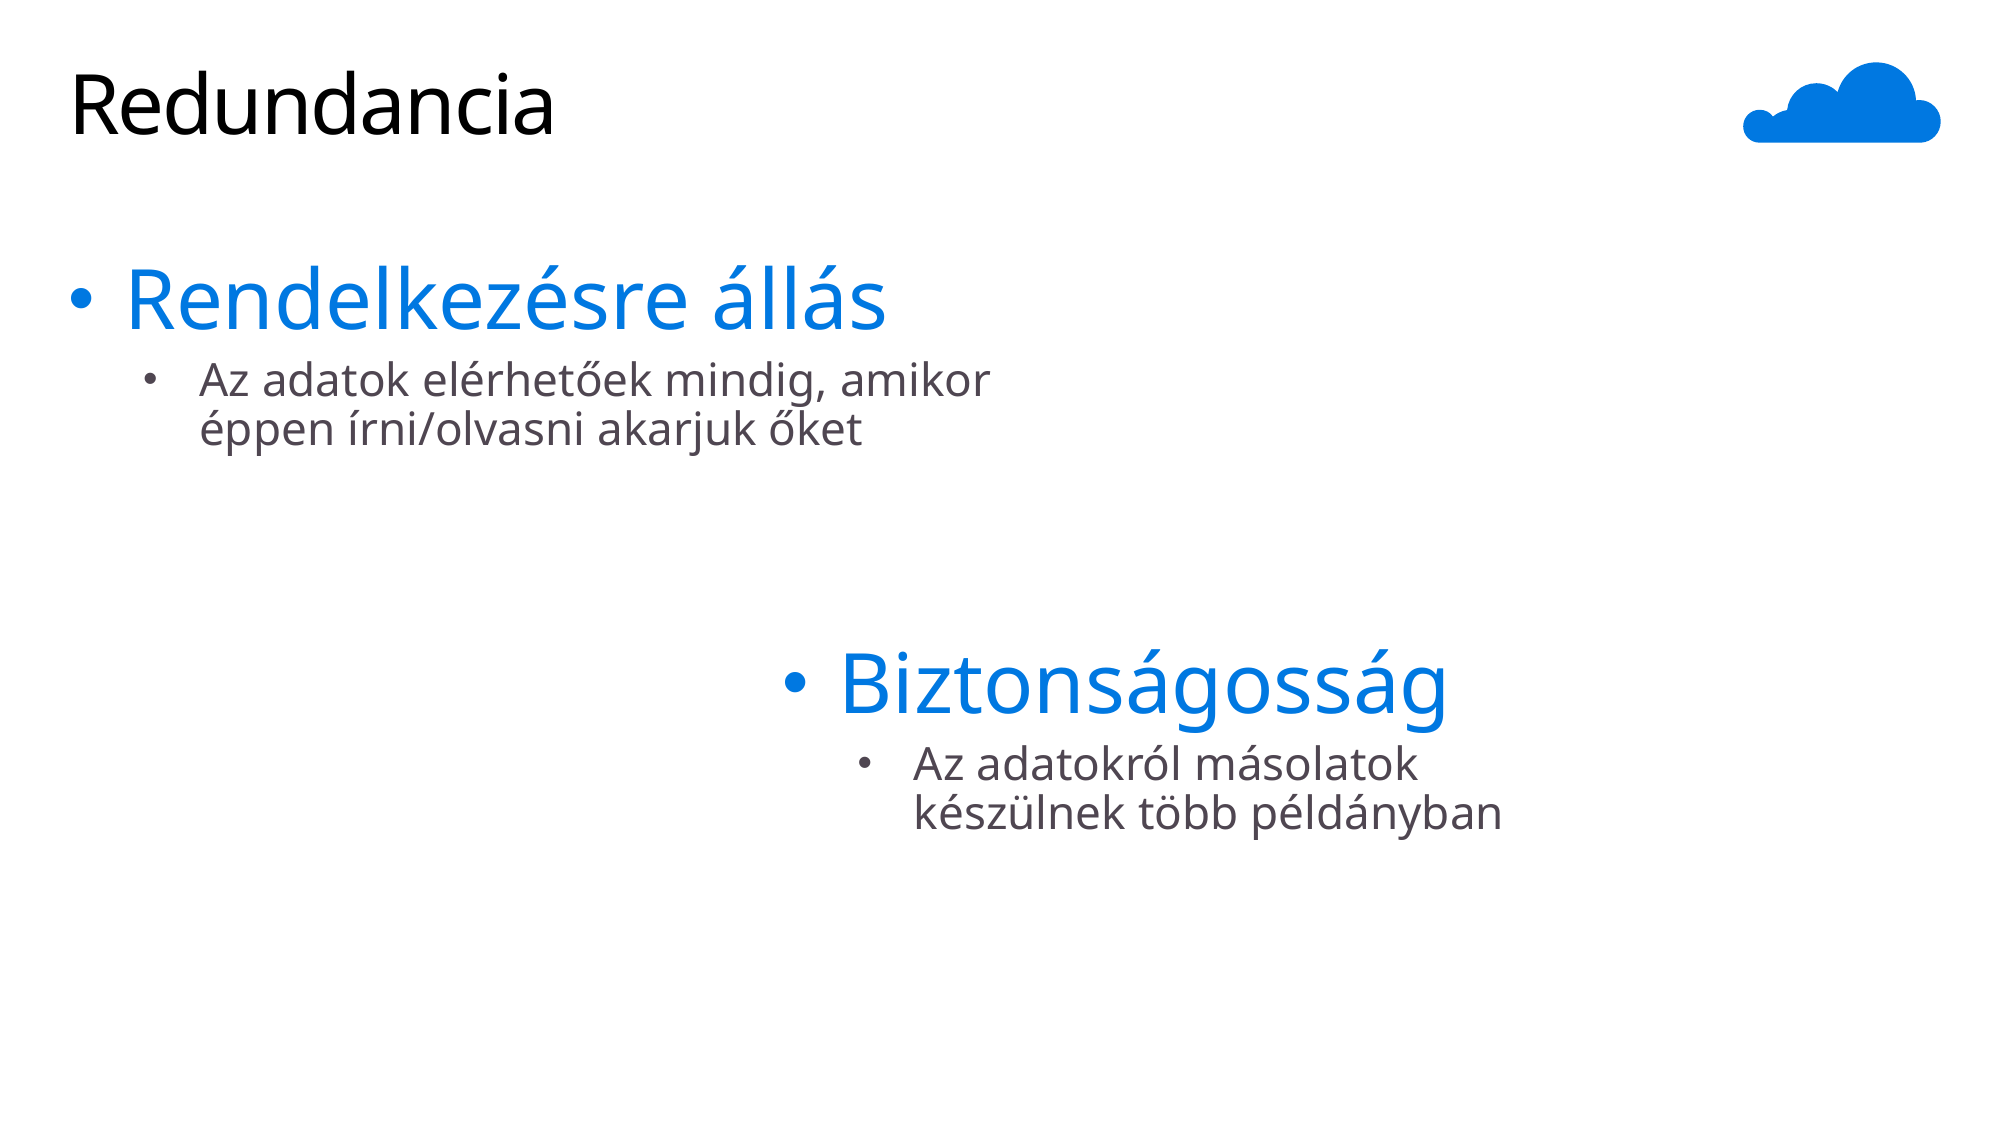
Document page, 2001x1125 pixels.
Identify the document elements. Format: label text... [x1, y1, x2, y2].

list Rendelkezésre állás Az adatok elérhetőek mindig, amikor éppen írni/olvasni akarjuk őket [44, 242, 1052, 581]
list Biztonságosság Az adatokról másolatok készülnek több példányban [758, 626, 1642, 859]
title Redundancia [44, 47, 1957, 196]
